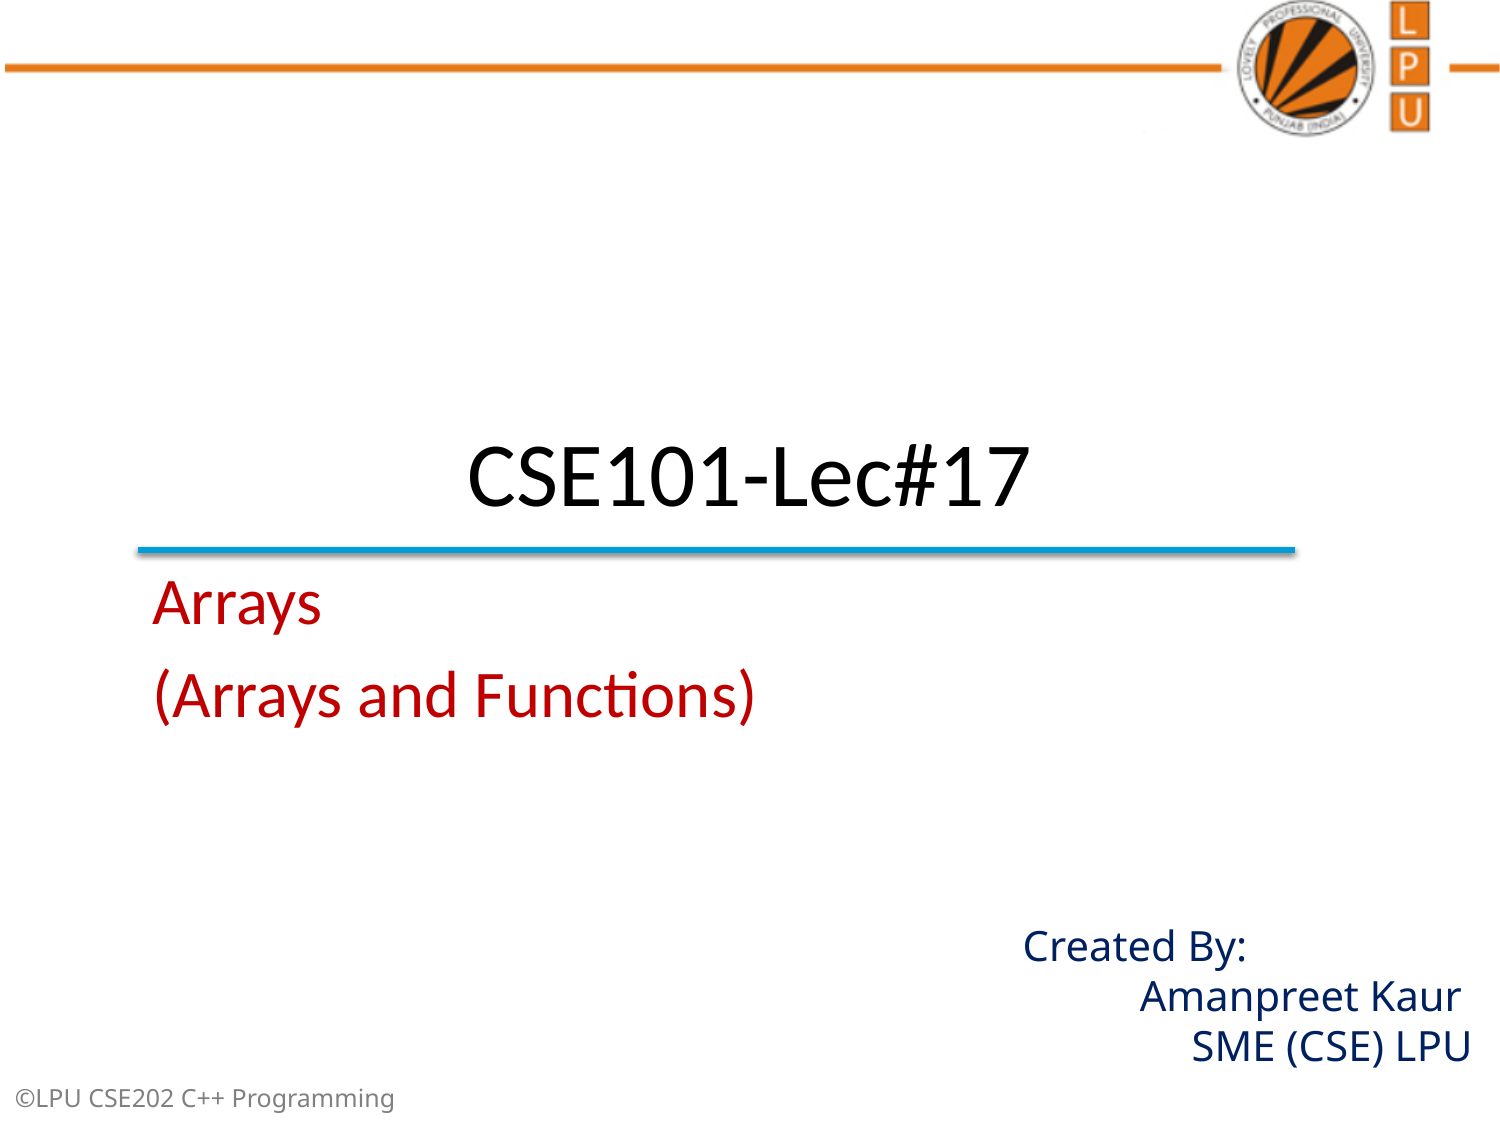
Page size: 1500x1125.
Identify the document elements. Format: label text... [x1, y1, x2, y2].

subtitle Arrays (Arrays and Functions) [137, 549, 1188, 838]
picture [5, 0, 1500, 155]
title CSE101-Lec#17 [112, 349, 1388, 591]
